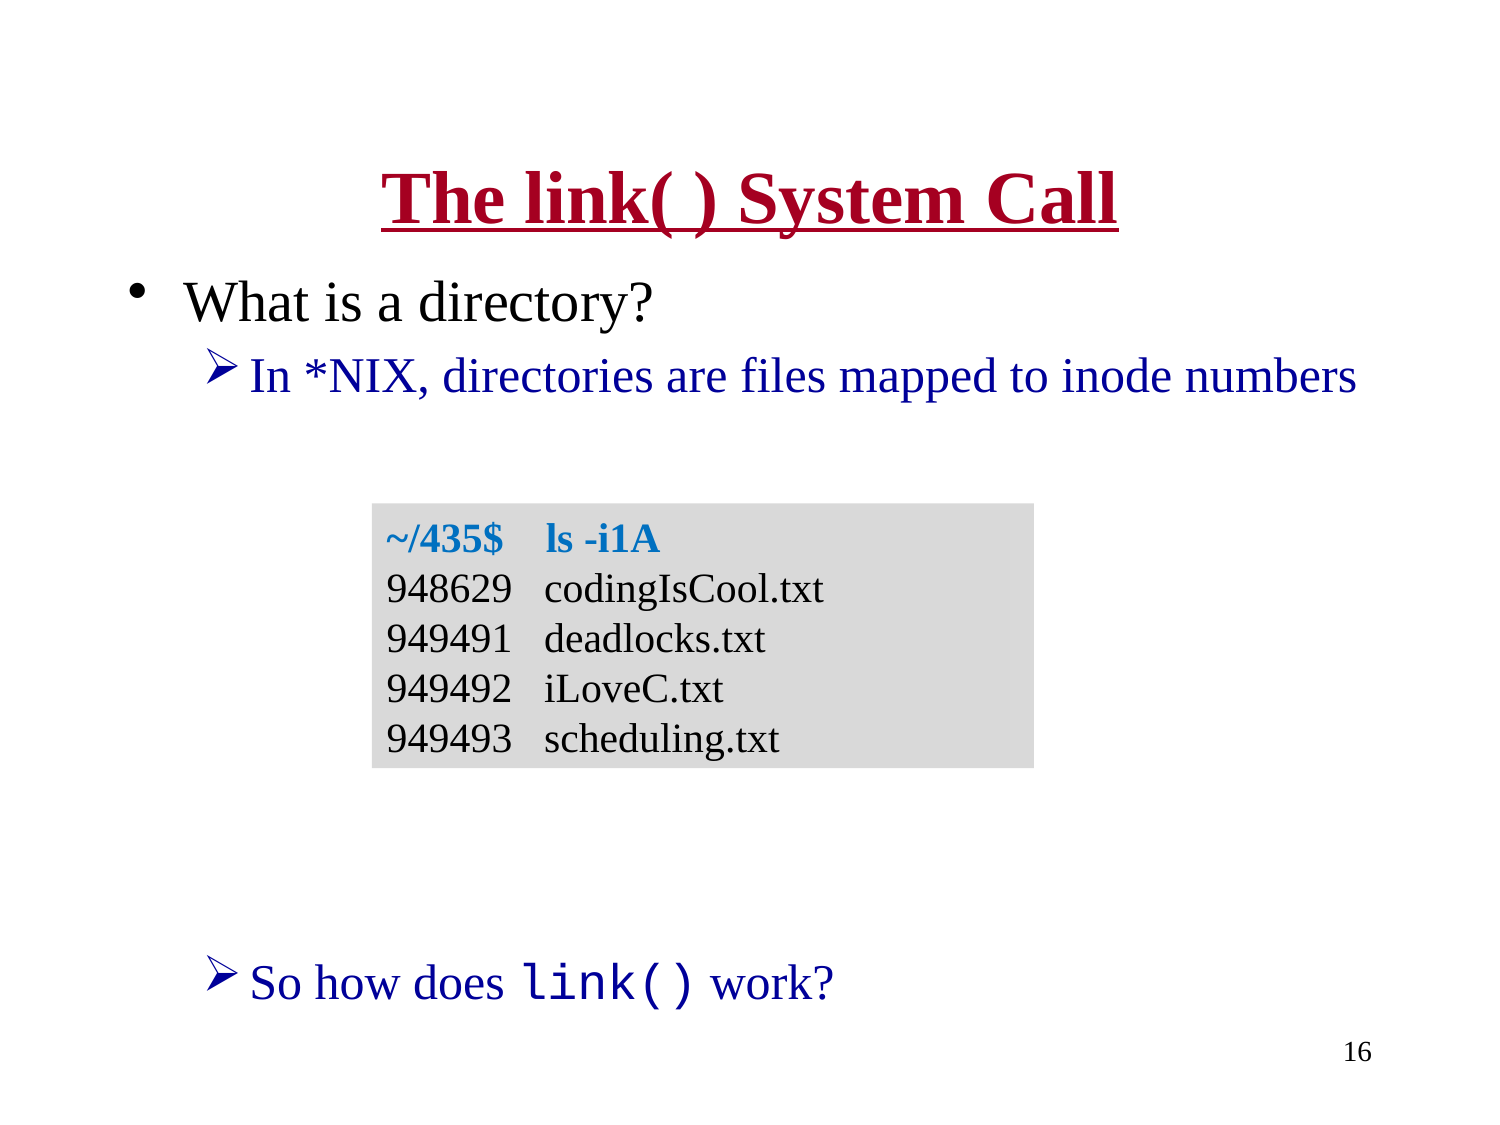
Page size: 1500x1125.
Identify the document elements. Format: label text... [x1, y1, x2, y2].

title The link( ) System Call [112, 99, 1388, 255]
list What is a directory? In *NIX, directories are files mapped to inode numbers So how does link() work? [112, 255, 1388, 931]
slide_number 16 [1074, 1025, 1388, 1100]
text_box ~/435$ ls -i1A 948629 codingIsCool.txt 949491 deadlocks.txt 949492 iLoveC.txt 949493 scheduling.txt [371, 503, 1034, 769]
